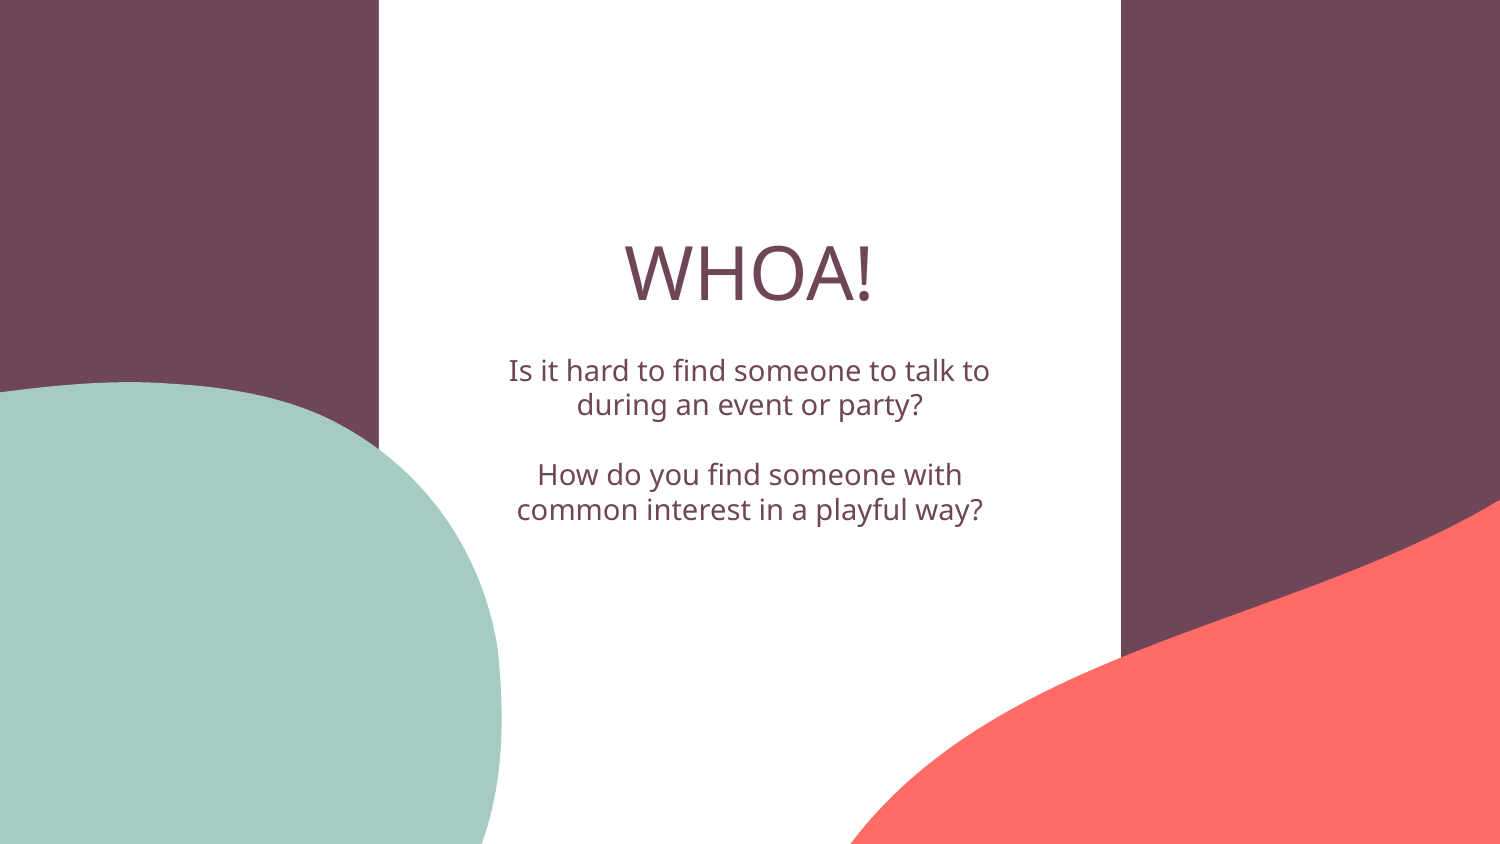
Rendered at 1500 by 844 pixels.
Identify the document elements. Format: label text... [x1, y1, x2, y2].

title WHOA! [464, 218, 1036, 331]
subtitle Is it hard to find someone to talk to during an event or party? How do you find someone with common interest in a playful way? [464, 336, 1036, 467]
